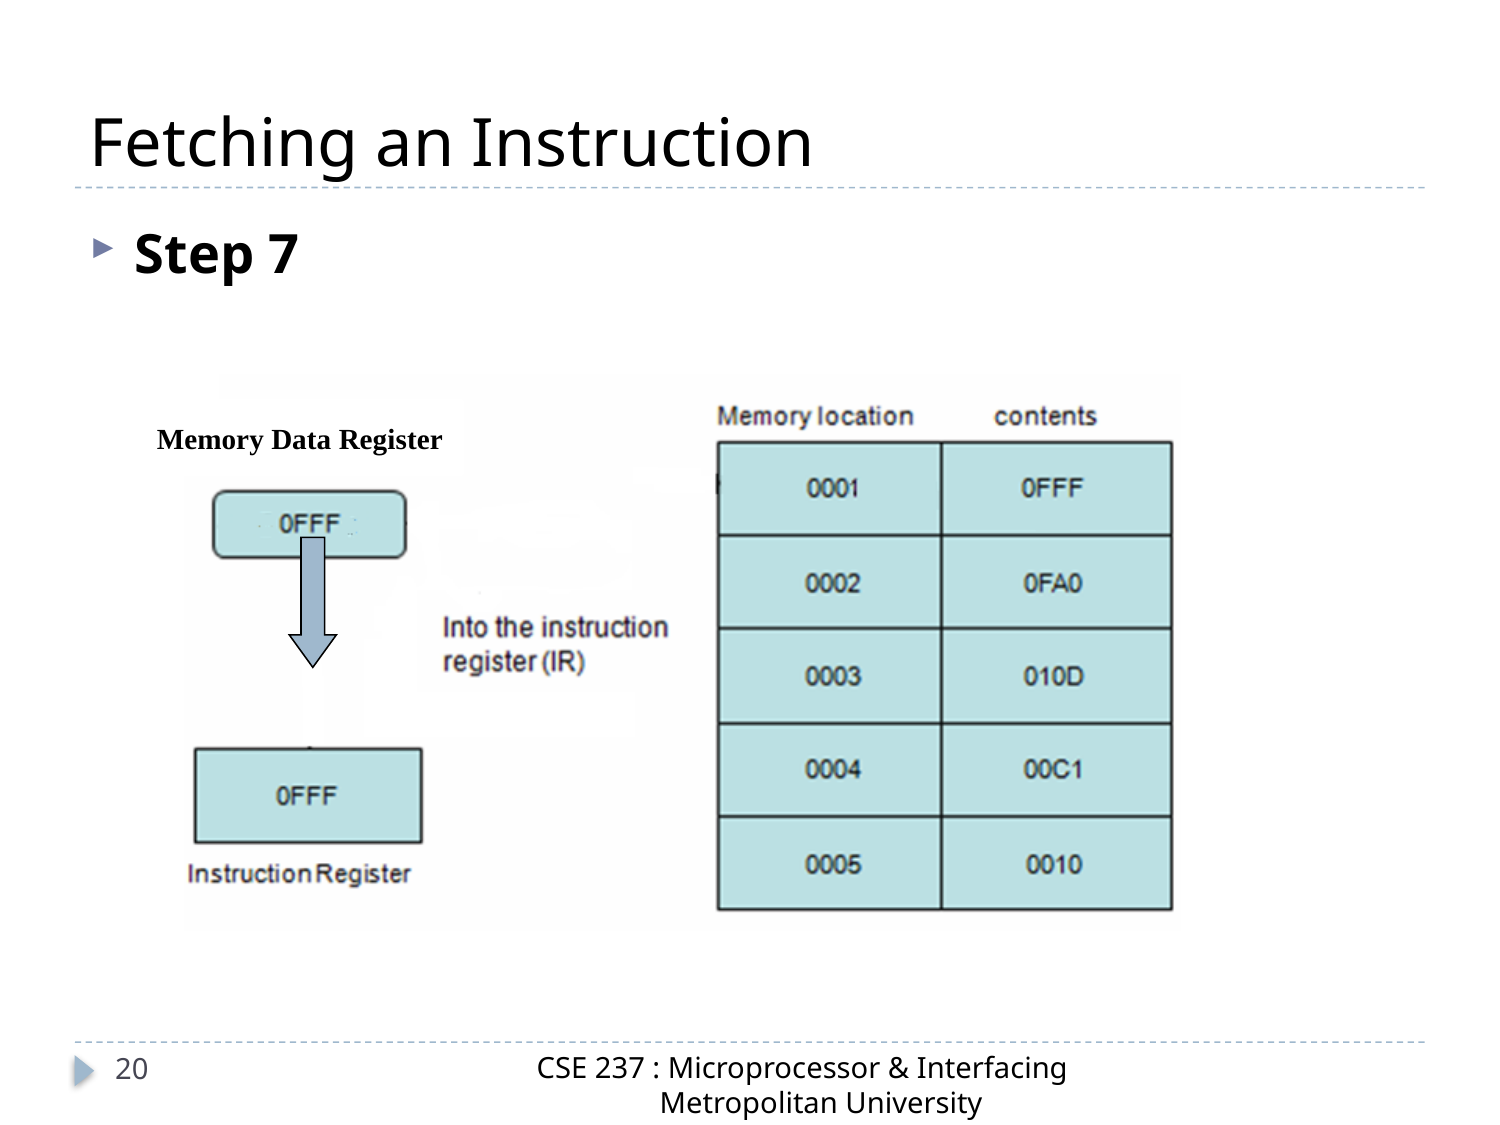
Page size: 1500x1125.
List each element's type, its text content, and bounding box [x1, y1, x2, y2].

title Fetching an Instruction [75, 24, 1425, 188]
list Step 7 [75, 212, 1300, 1012]
footer CSE 237 : Microprocessor & Interfacing Metropolitan University [300, 1042, 1313, 1103]
text_box Memory Data Register [137, 400, 178, 475]
picture [184, 373, 1191, 931]
slide_number 20 [100, 1042, 300, 1103]
